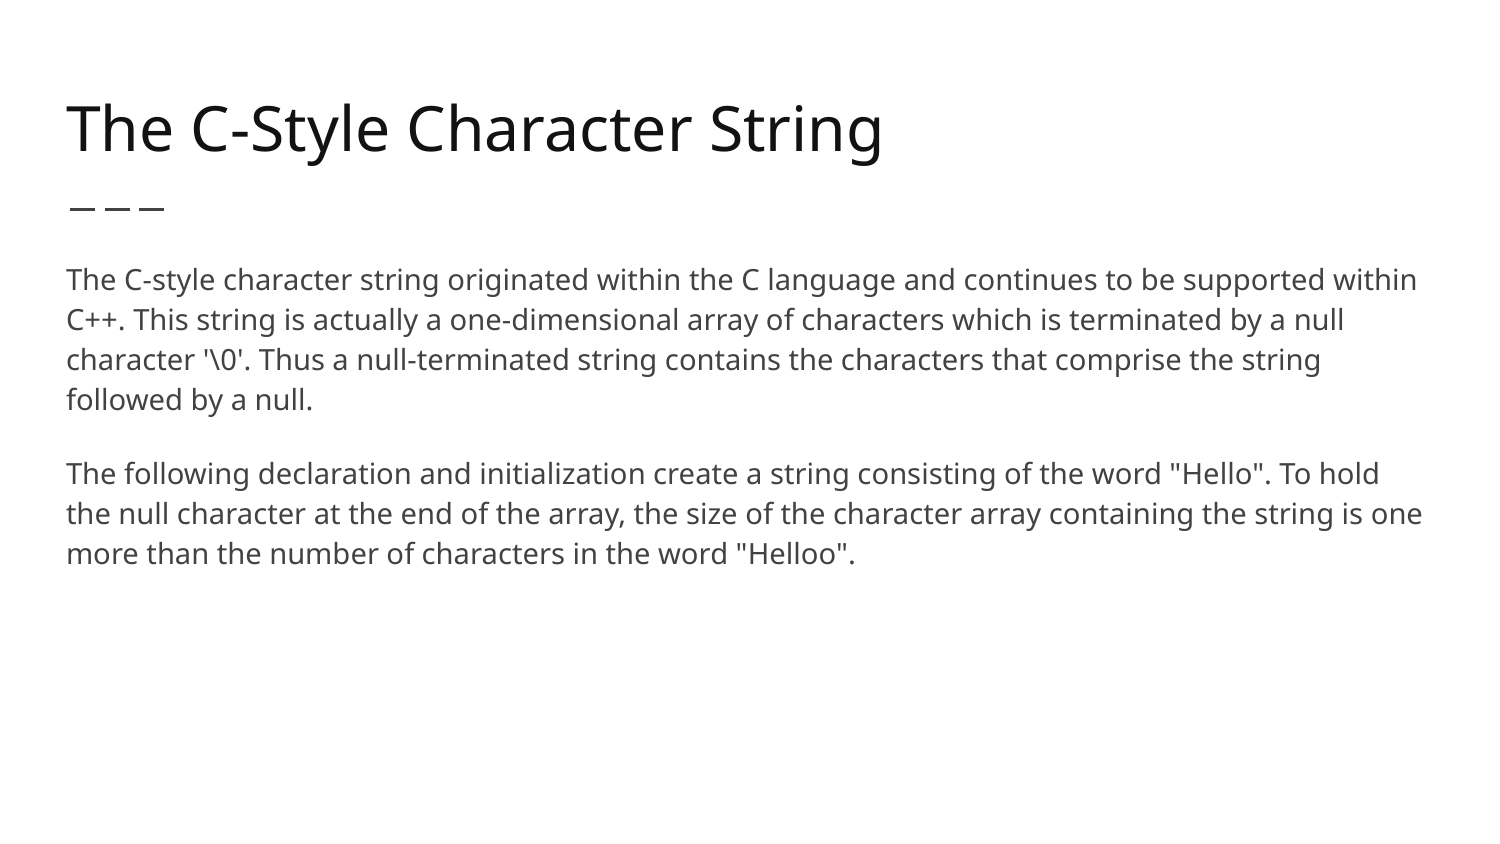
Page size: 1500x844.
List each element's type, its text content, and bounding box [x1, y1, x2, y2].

title The C-Style Character String [51, 61, 1449, 182]
list The C-style character string originated within the C language and continues to be supported within C++. This string is actually a one-dimensional array of characters which is terminated by a null character '\0'. Thus a null-terminated string contains the characters that comprise the string followed by a null. The following declaration and initialization create a string consisting of the word "Hello". To hold the null character at the end of the array, the size of the character array containing the string is one more than the number of characters in the word "Helloo". [51, 240, 1449, 750]
